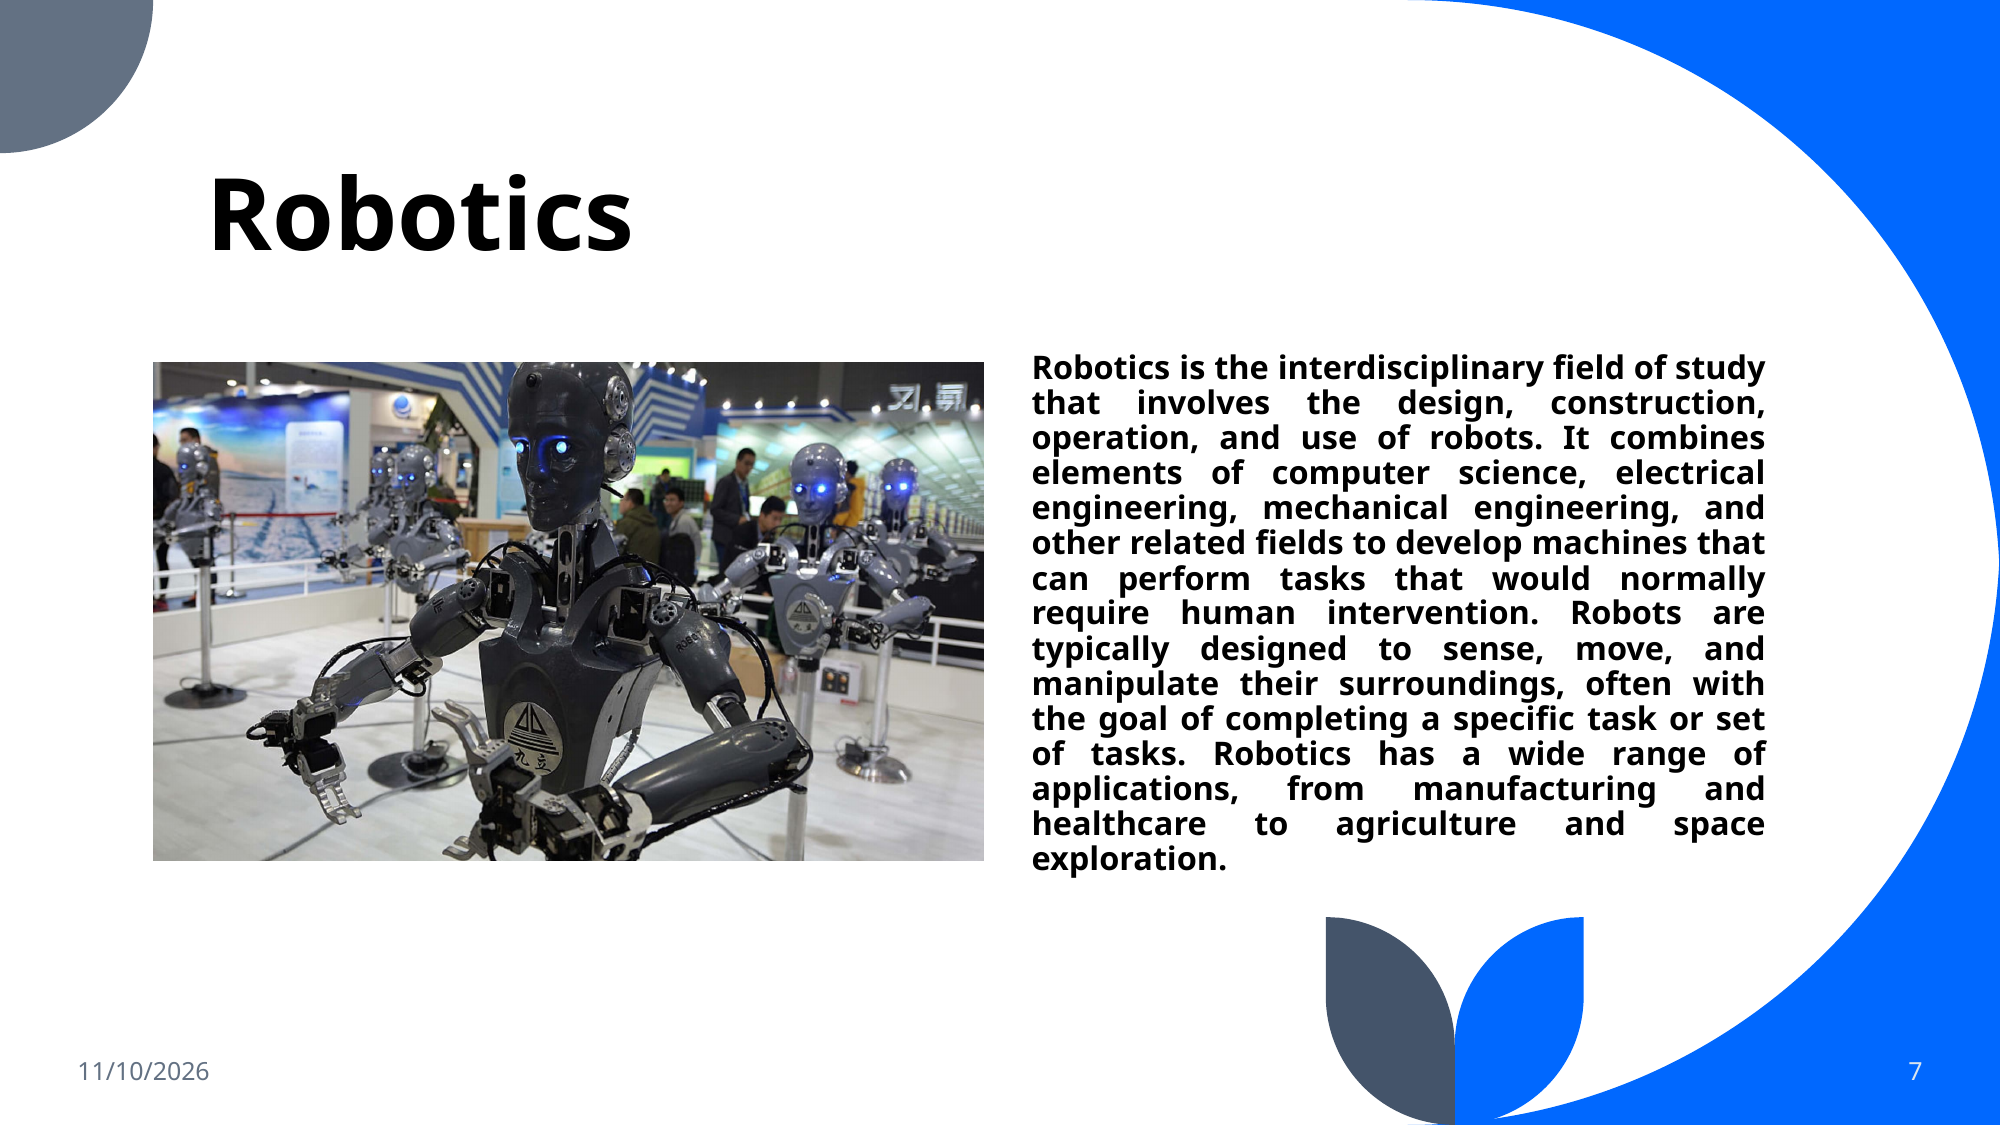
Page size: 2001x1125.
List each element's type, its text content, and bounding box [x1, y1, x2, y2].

title Robotics [191, 62, 1796, 280]
picture [153, 362, 984, 861]
list Robotics is the interdisciplinary field of study that involves the design, construction, operation, and use of robots. It combines elements of computer science, electrical engineering, mechanical engineering, and other related fields to develop machines that can perform tasks that would normally require human intervention. Robots are typically designed to sense, move, and manipulate their surroundings, often with the goal of completing a specific task or set of tasks. Robotics has a wide range of applications, from manufacturing and healthcare to agriculture and space exploration. [1016, 343, 1782, 891]
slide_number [62, 1042, 513, 1103]
slide_number 7 [1665, 1042, 1938, 1103]
